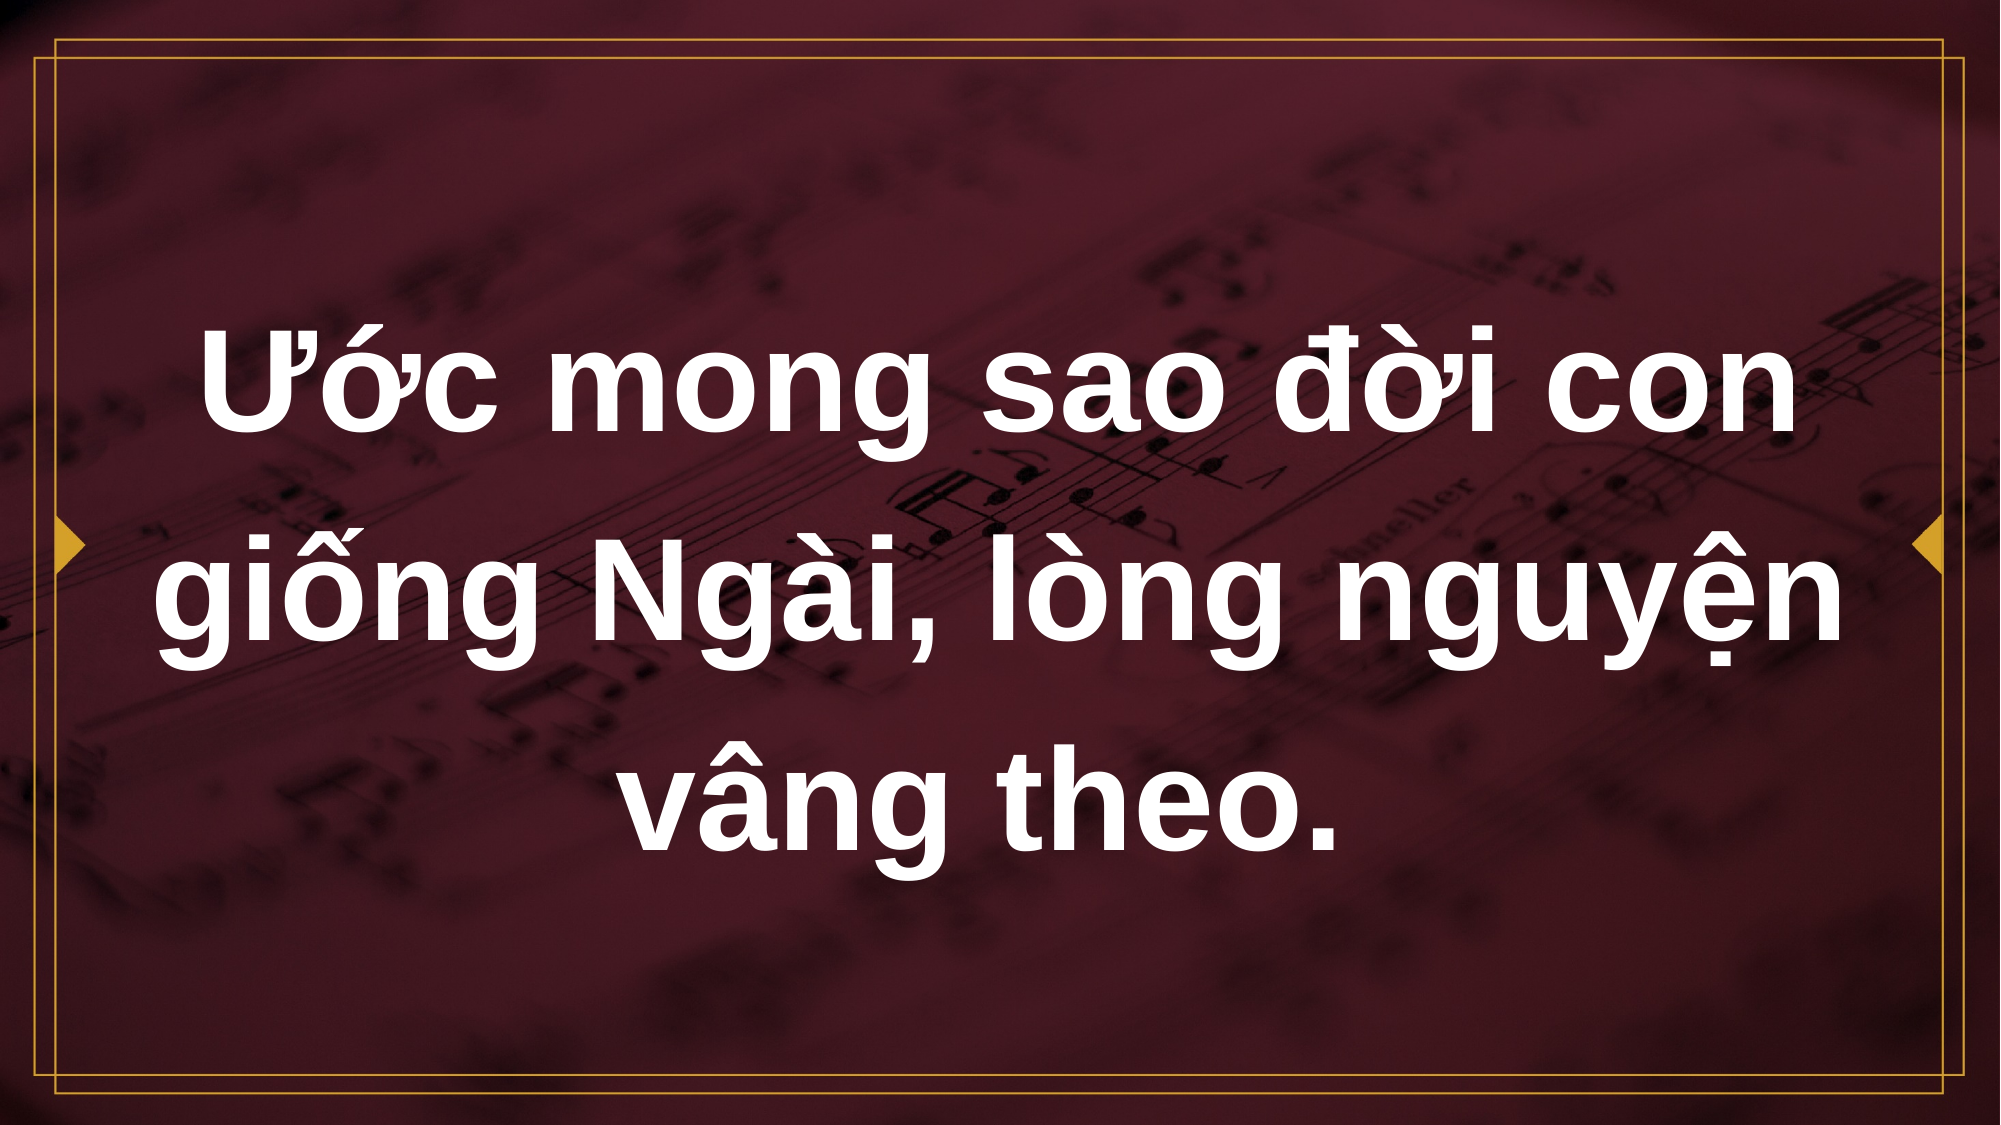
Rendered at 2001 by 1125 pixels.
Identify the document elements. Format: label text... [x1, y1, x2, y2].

picture [0, 0, 2000, 1125]
title Ước mong sao đời con giống Ngài, lòng nguyện vâng theo. [55, 53, 1945, 1077]
